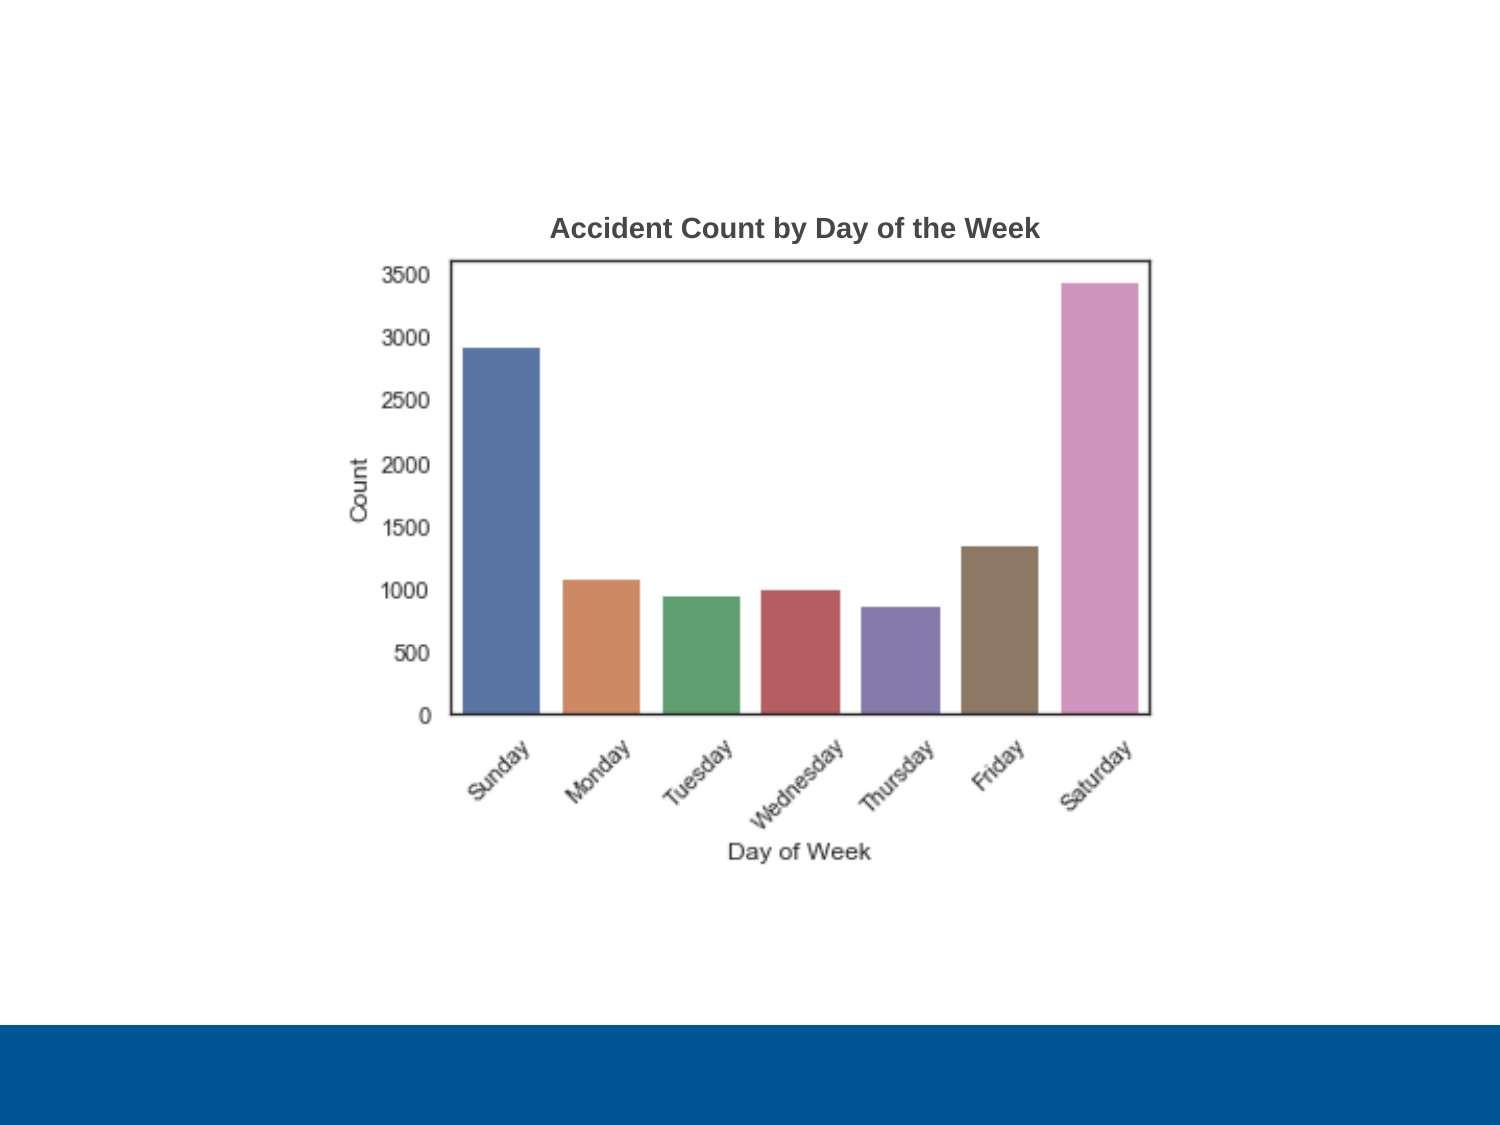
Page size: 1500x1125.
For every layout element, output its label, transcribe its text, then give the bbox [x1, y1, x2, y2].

picture [336, 246, 1164, 879]
text_box Accident Count by Day of the Week [534, 201, 1056, 246]
